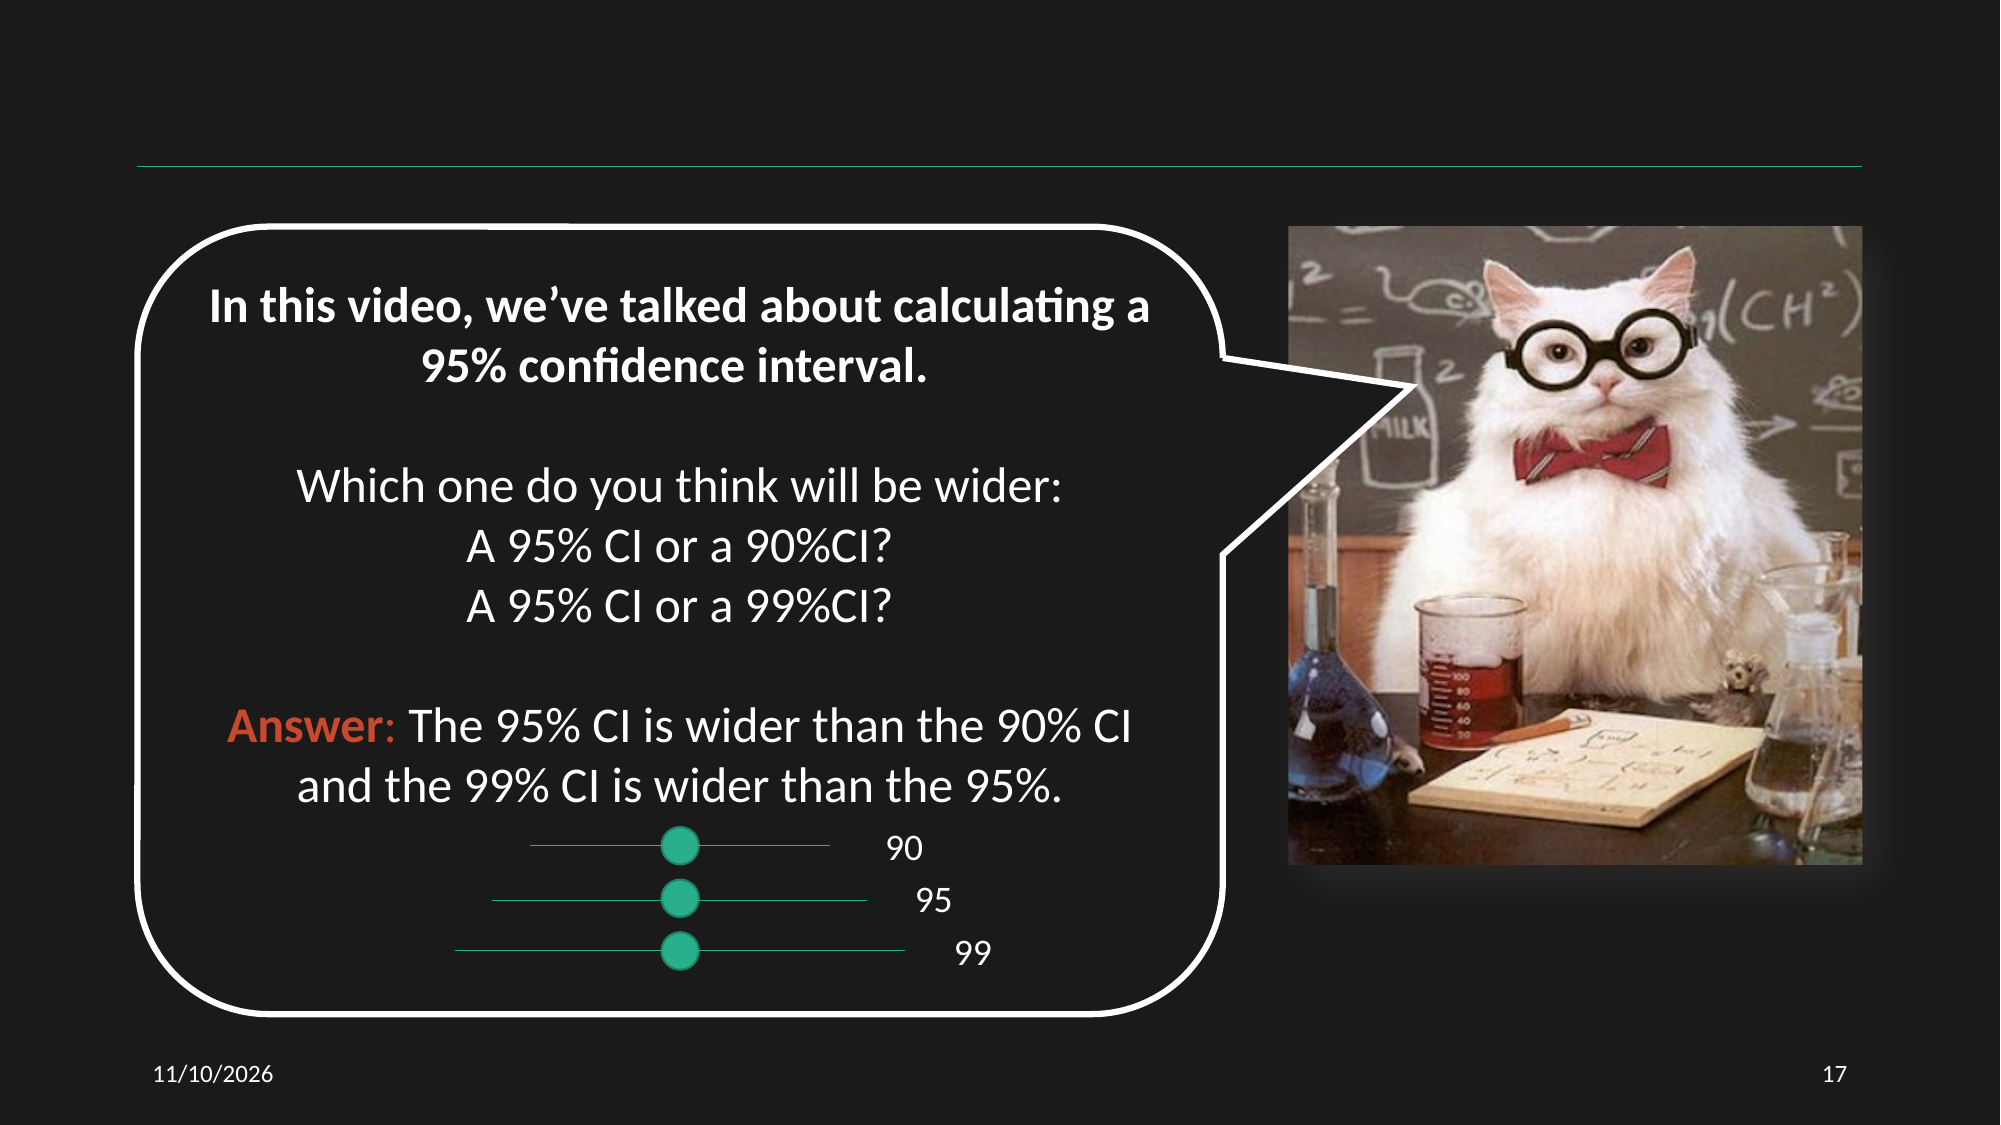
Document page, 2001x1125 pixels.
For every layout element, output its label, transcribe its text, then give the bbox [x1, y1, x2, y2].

picture [1288, 226, 1863, 865]
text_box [454, 815, 1008, 982]
text_box In this video, we’ve talked about calculating a 95% confidence interval. Which one do you think will be wider: A 95% CI or a 90%CI? A 95% CI or a 99%CI? Answer: The 95% CI is wider than the 90% CI and the 99% CI is wider than the 95%. [136, 225, 1288, 1016]
slide_number 17 [1412, 1042, 1863, 1103]
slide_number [137, 1042, 588, 1103]
